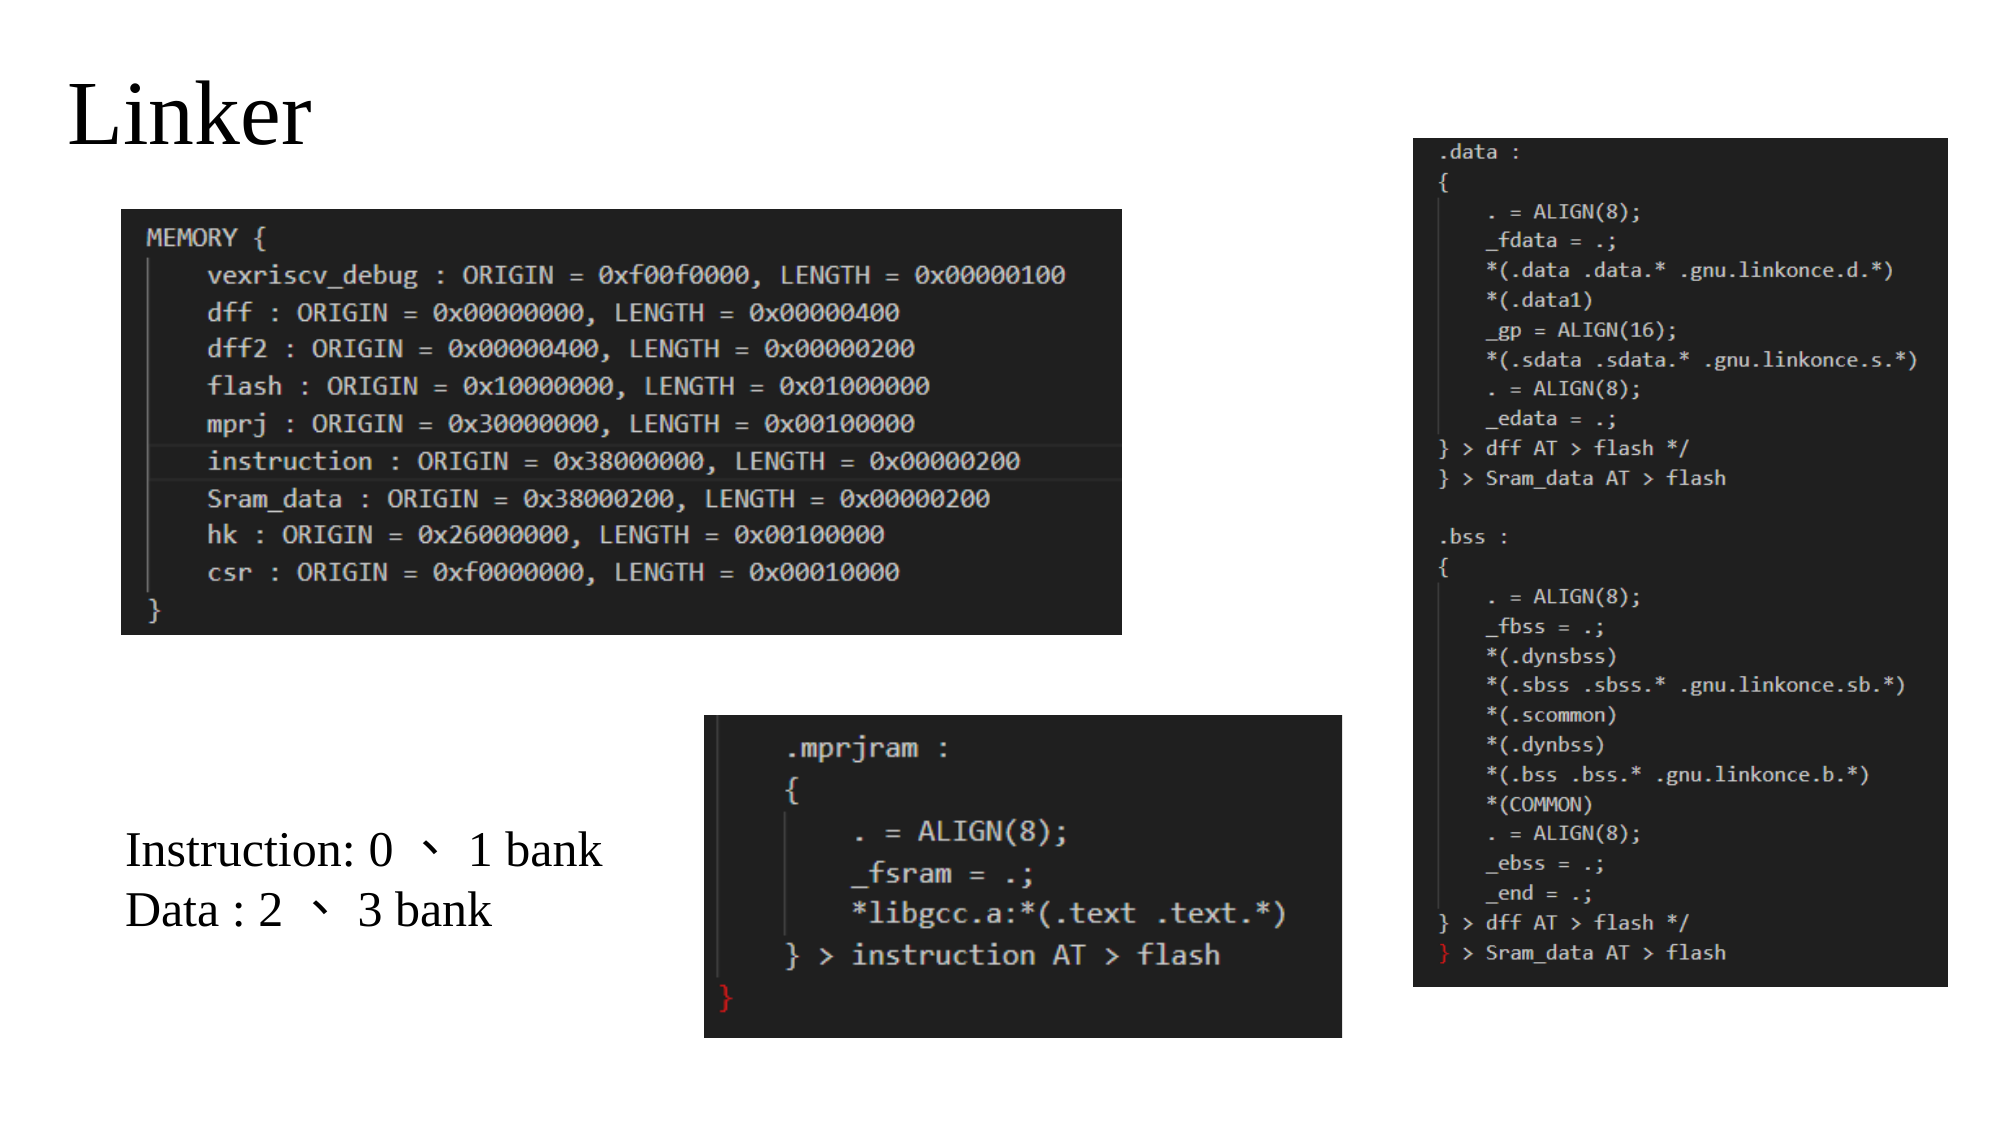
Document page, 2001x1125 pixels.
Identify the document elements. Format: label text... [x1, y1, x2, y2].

picture [703, 715, 1343, 1039]
text_box Linker [52, 45, 1966, 170]
text_box Instruction: 0、1 bank Data : 2、3 bank [110, 809, 622, 944]
picture [1412, 137, 1948, 988]
picture [121, 209, 1123, 636]
